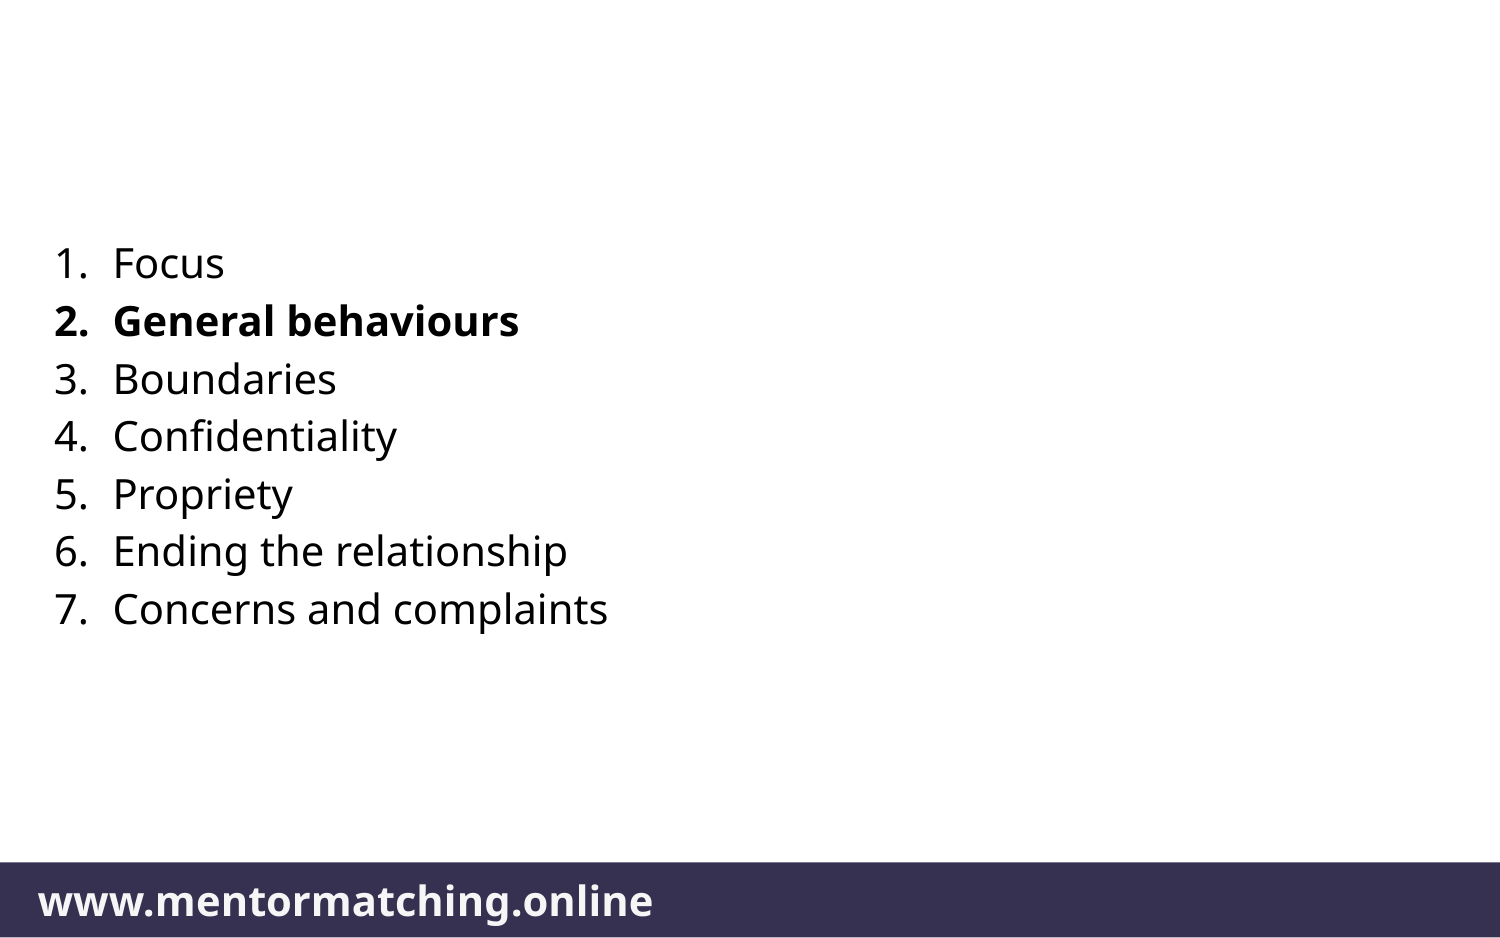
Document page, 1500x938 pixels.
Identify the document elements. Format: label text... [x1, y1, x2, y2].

list Focus General behaviours Boundaries Confidentiality Propriety Ending the relationship Concerns and complaints [37, 37, 1463, 825]
